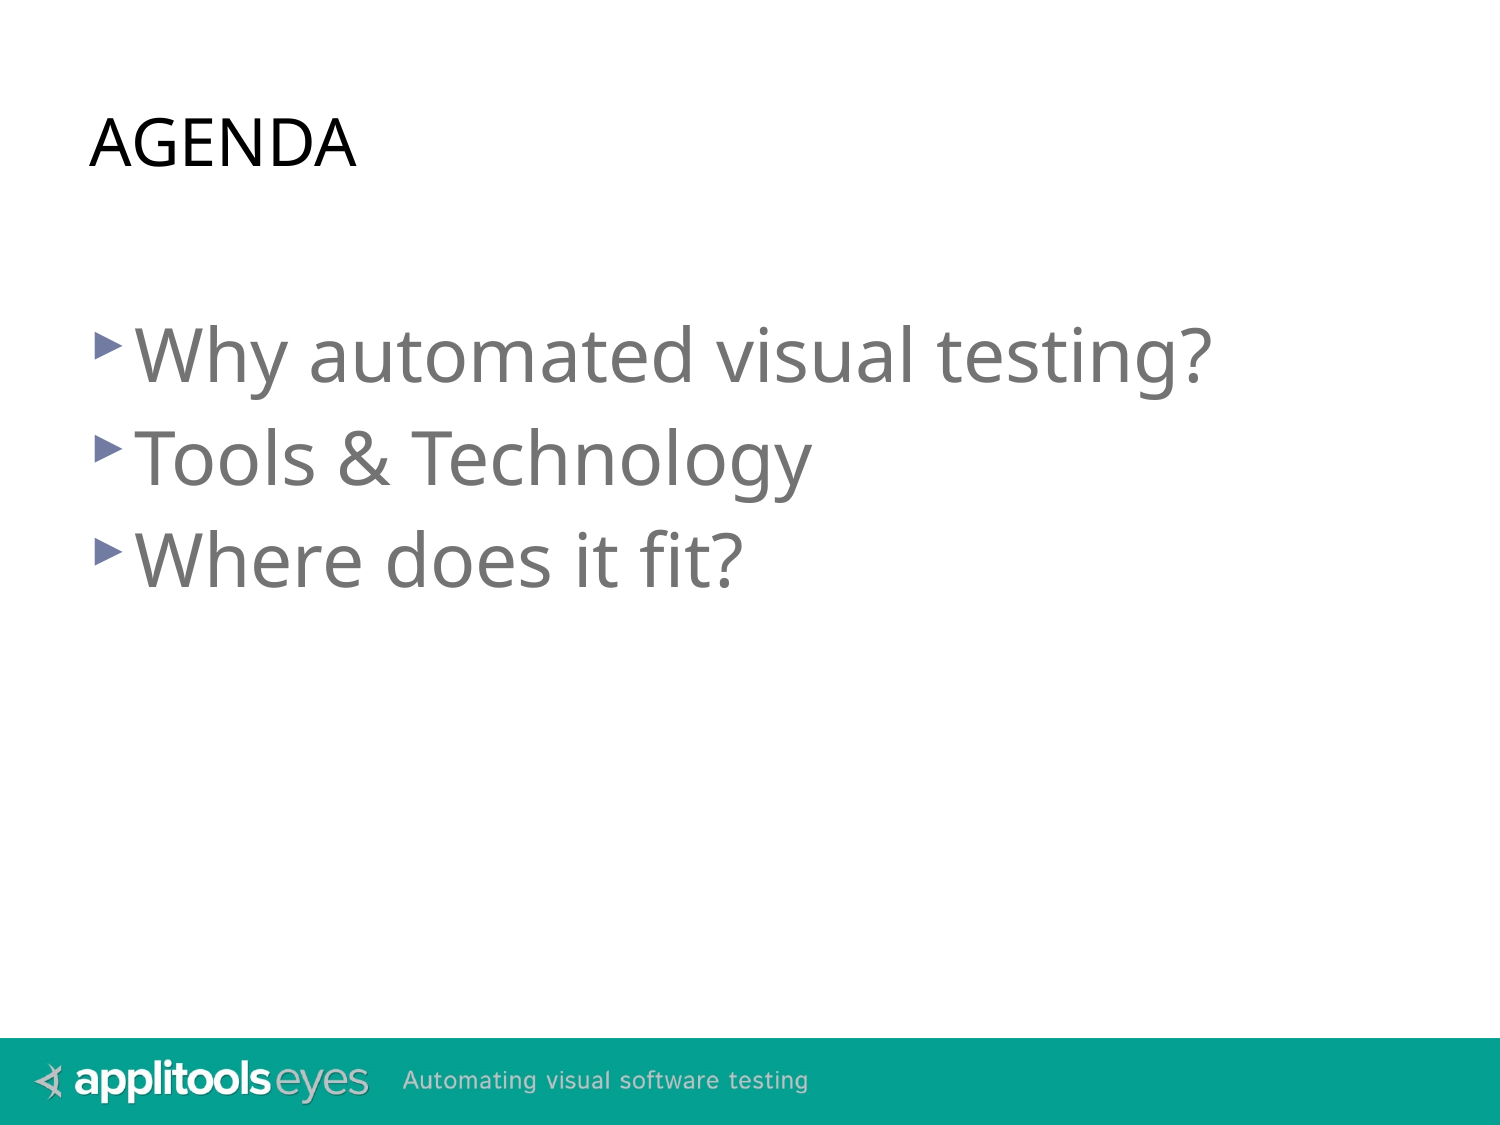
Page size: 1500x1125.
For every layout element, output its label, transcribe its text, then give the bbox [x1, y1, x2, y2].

title AGENDA [75, 24, 1425, 188]
list Why automated visual testing? Tools & Technology Where does it fit? [75, 299, 1425, 1023]
picture [0, 1038, 1500, 1125]
